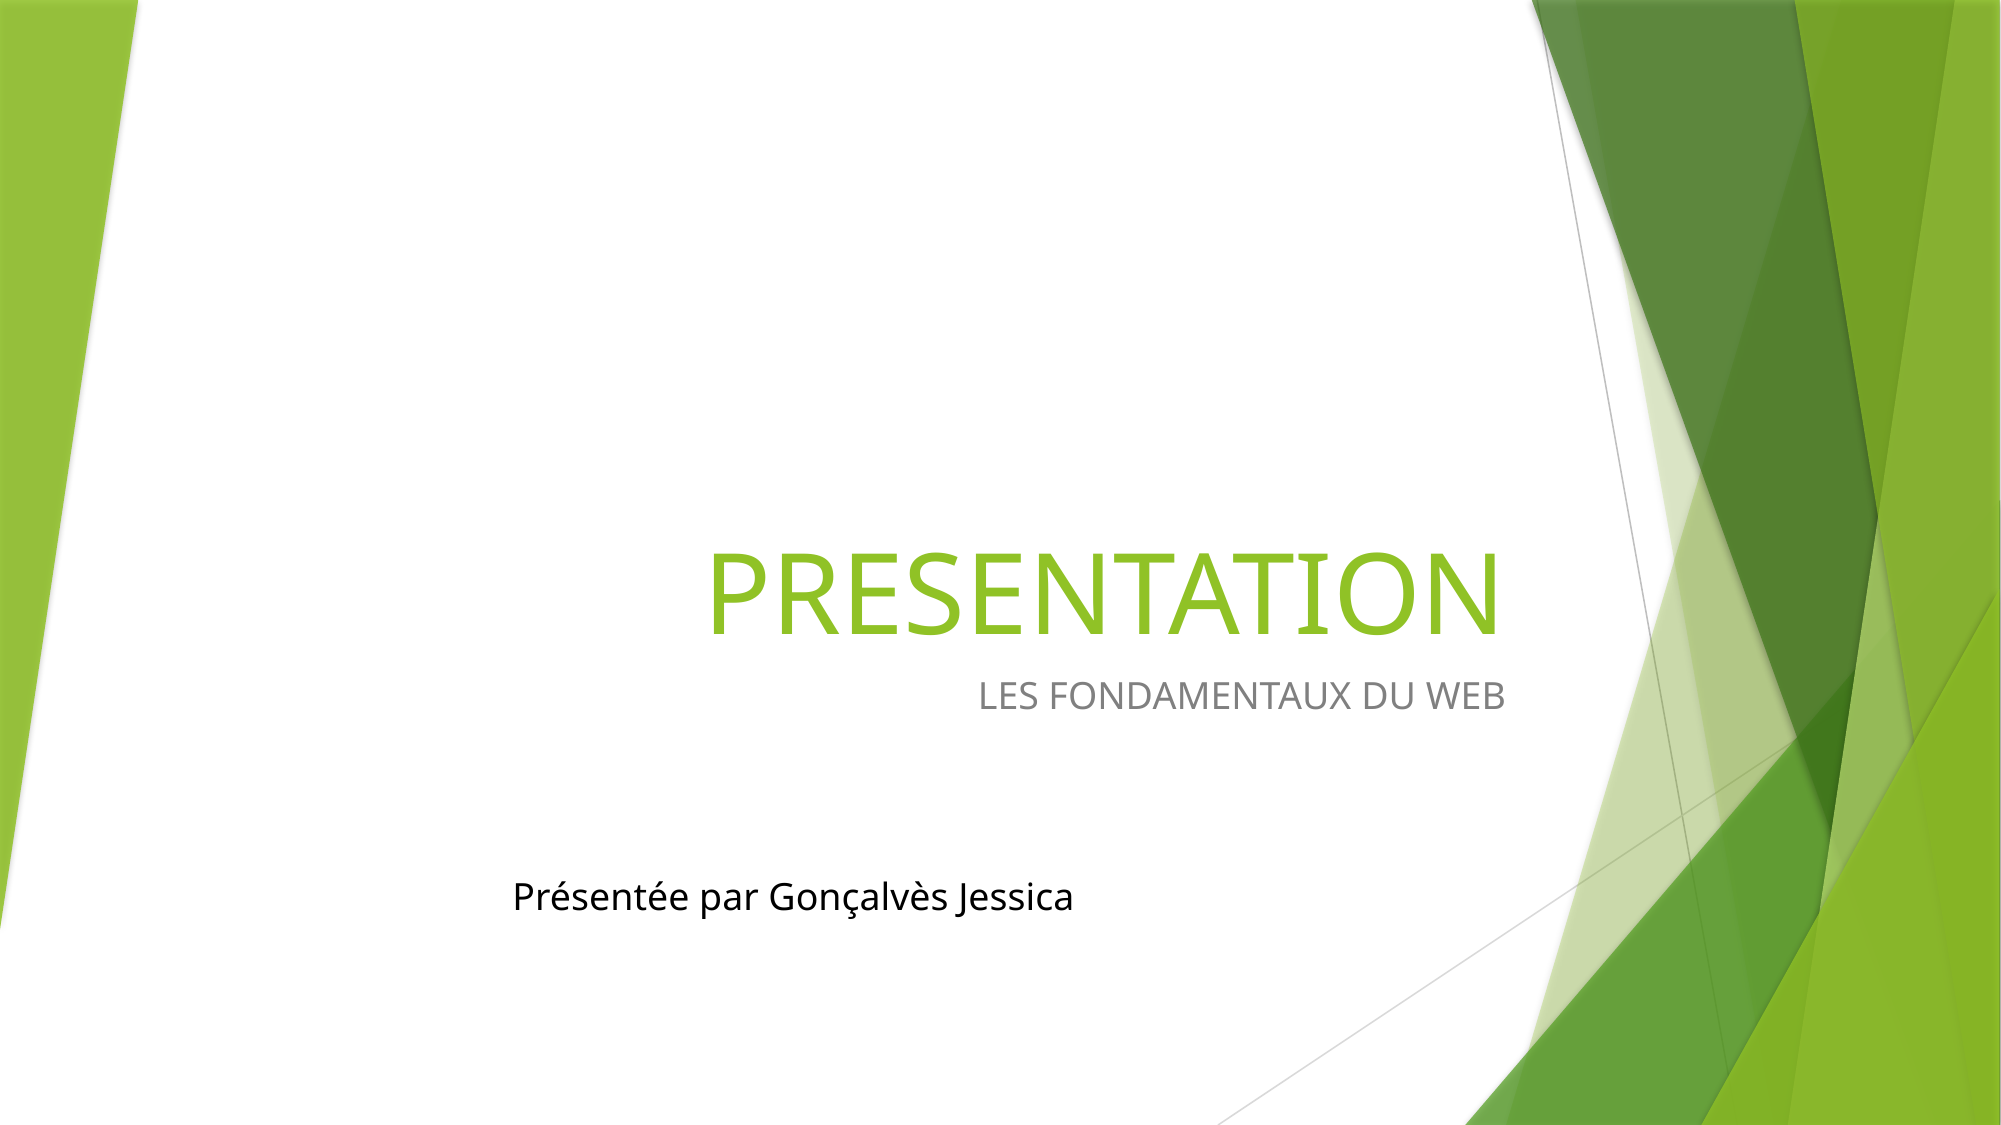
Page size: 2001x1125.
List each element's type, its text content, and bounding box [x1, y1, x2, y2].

text_box Présentée par Gonçalvès Jessica [497, 865, 1630, 926]
title PRESENTATION [247, 394, 1522, 664]
subtitle LES FONDAMENTAUX DU WEB [247, 664, 1522, 845]
